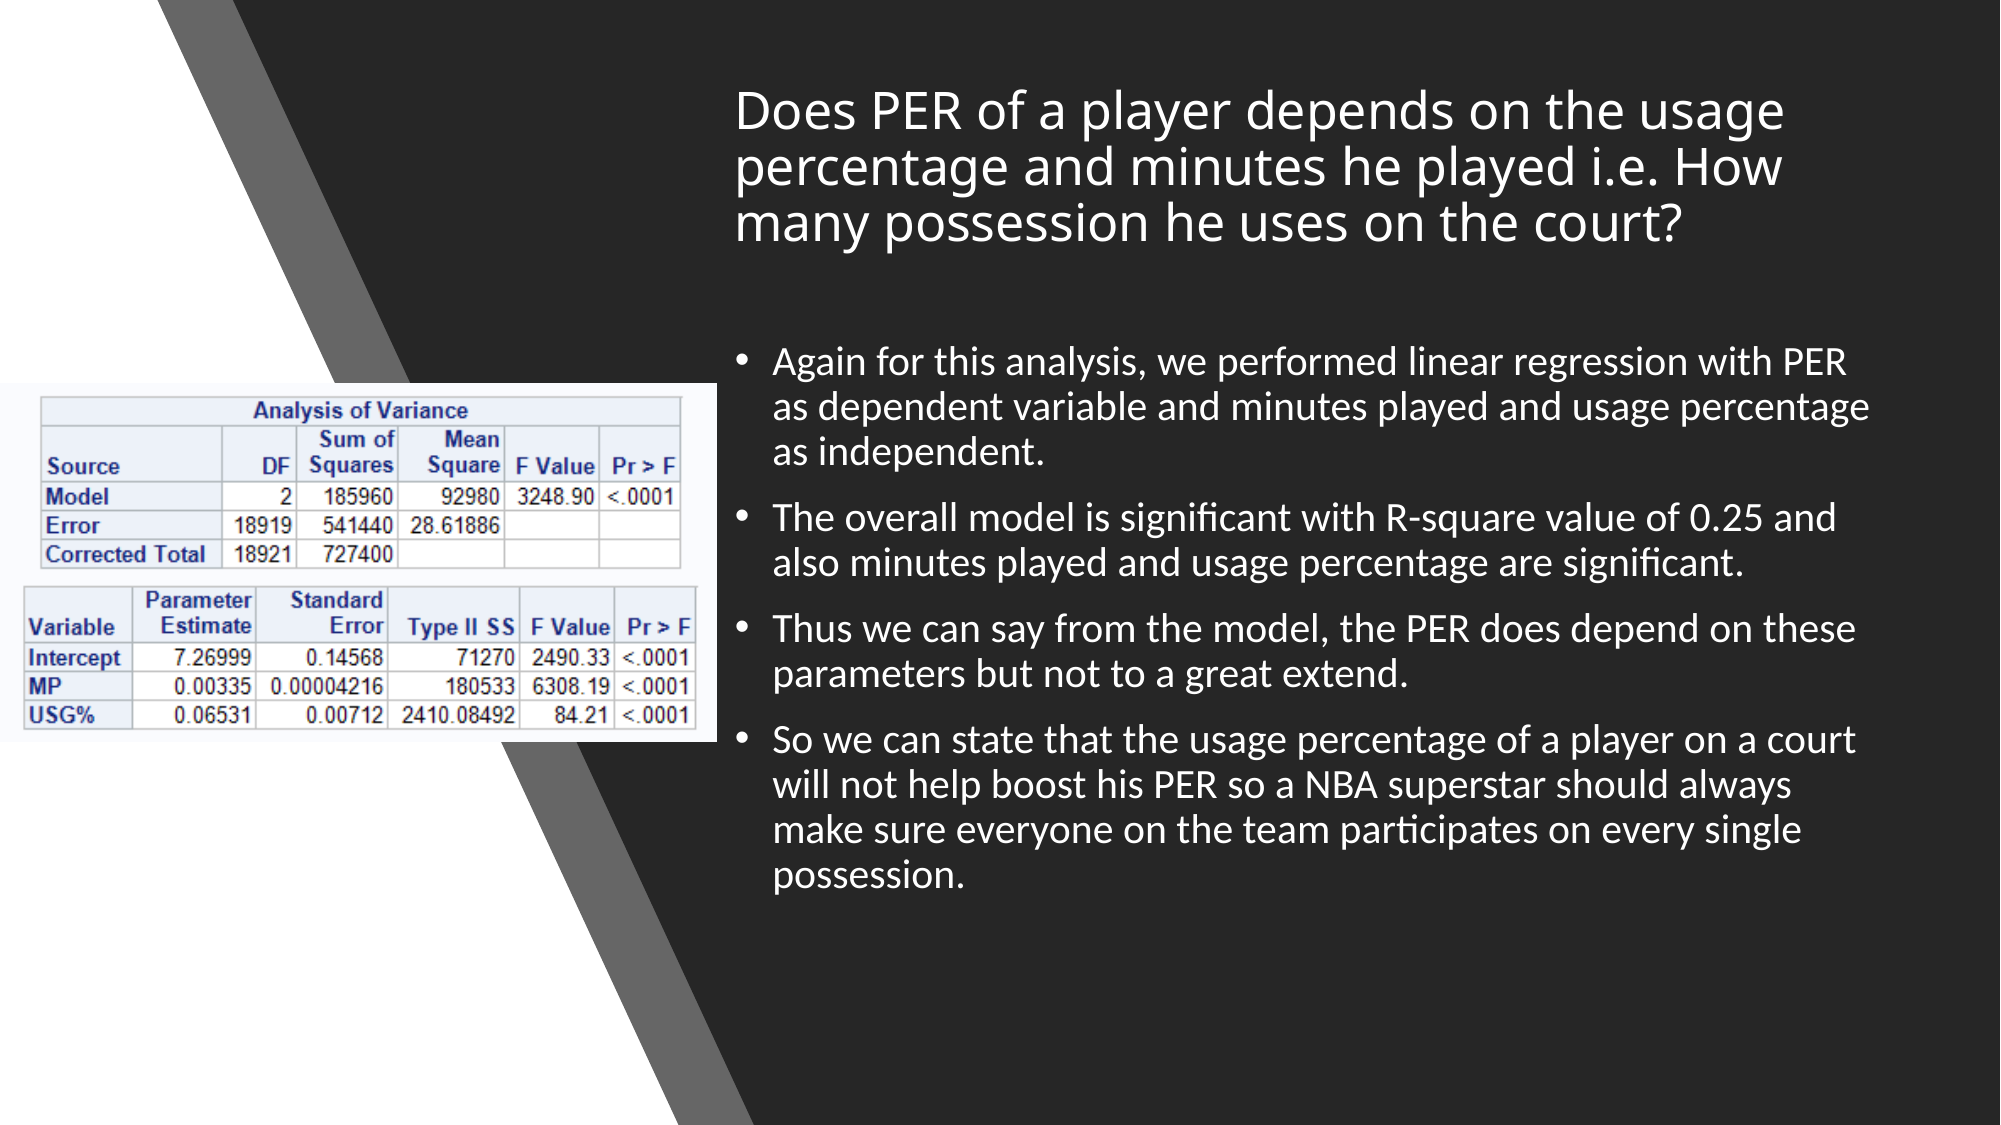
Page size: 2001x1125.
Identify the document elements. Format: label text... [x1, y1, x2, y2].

picture [0, 383, 717, 742]
text_box [500, 742, 752, 1125]
title Does PER of a player depends on the usage percentage and minutes he played i.e. How many possession he uses on the court? [719, 59, 1895, 278]
text_box [231, 0, 2000, 1125]
text_box [156, 0, 408, 383]
list Again for this analysis, we performed linear regression with PER as dependent variable and minutes played and usage percentage as independent. The overall model is significant with R-square value of 0.25 and also minutes played and usage percentage are significant. Thus we can say from the model, the PER does depend on these parameters but not to a great extend. So we can state that the usage percentage of a player on a court will not help boost his PER so a NBA superstar should always make sure everyone on the team participates on every single possession. [719, 331, 1895, 1014]
